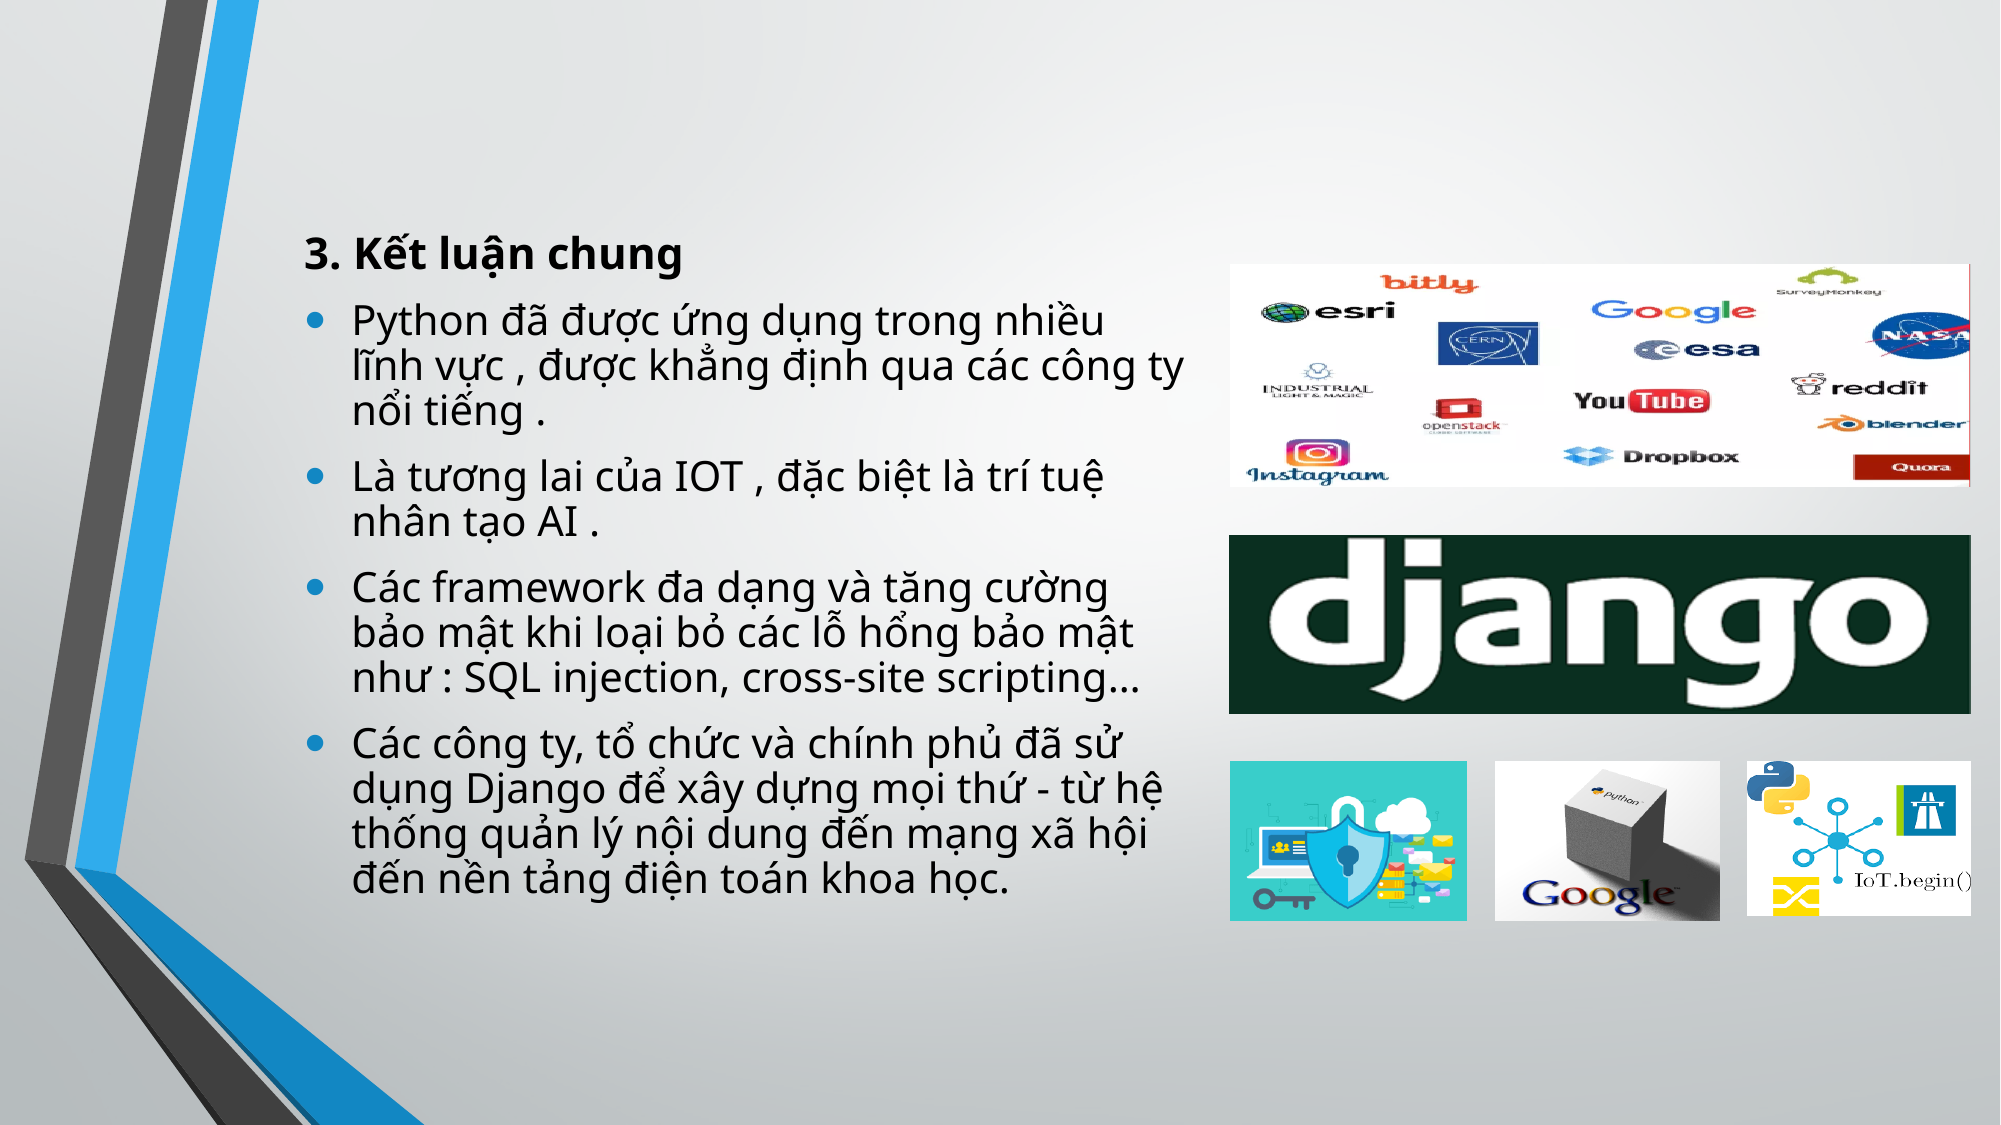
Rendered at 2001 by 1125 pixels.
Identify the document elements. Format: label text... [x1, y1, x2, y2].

picture [1494, 761, 1720, 921]
list 3. Kết luận chung Python đã được ứng dụng trong nhiều lĩnh vực , được khẳng định qua các công ty nổi tiếng . Là tương lai của IOT , đặc biệt là trí tuệ nhân tạo AI . Các framework đa dạng và tăng cường bảo mật khi loại bỏ các lỗ hổng bảo mật như : SQL injection, cross-site scripting… Các công ty, tổ chức và chính phủ đã sử dụng Django để xây dựng mọi thứ - từ hệ thống quản lý nội dung đến mạng xã hội đến nền tảng điện toán khoa học. [289, 226, 1202, 974]
picture [1229, 264, 1971, 488]
picture [1747, 761, 1971, 916]
picture [1229, 761, 1468, 921]
picture [1229, 534, 1971, 714]
